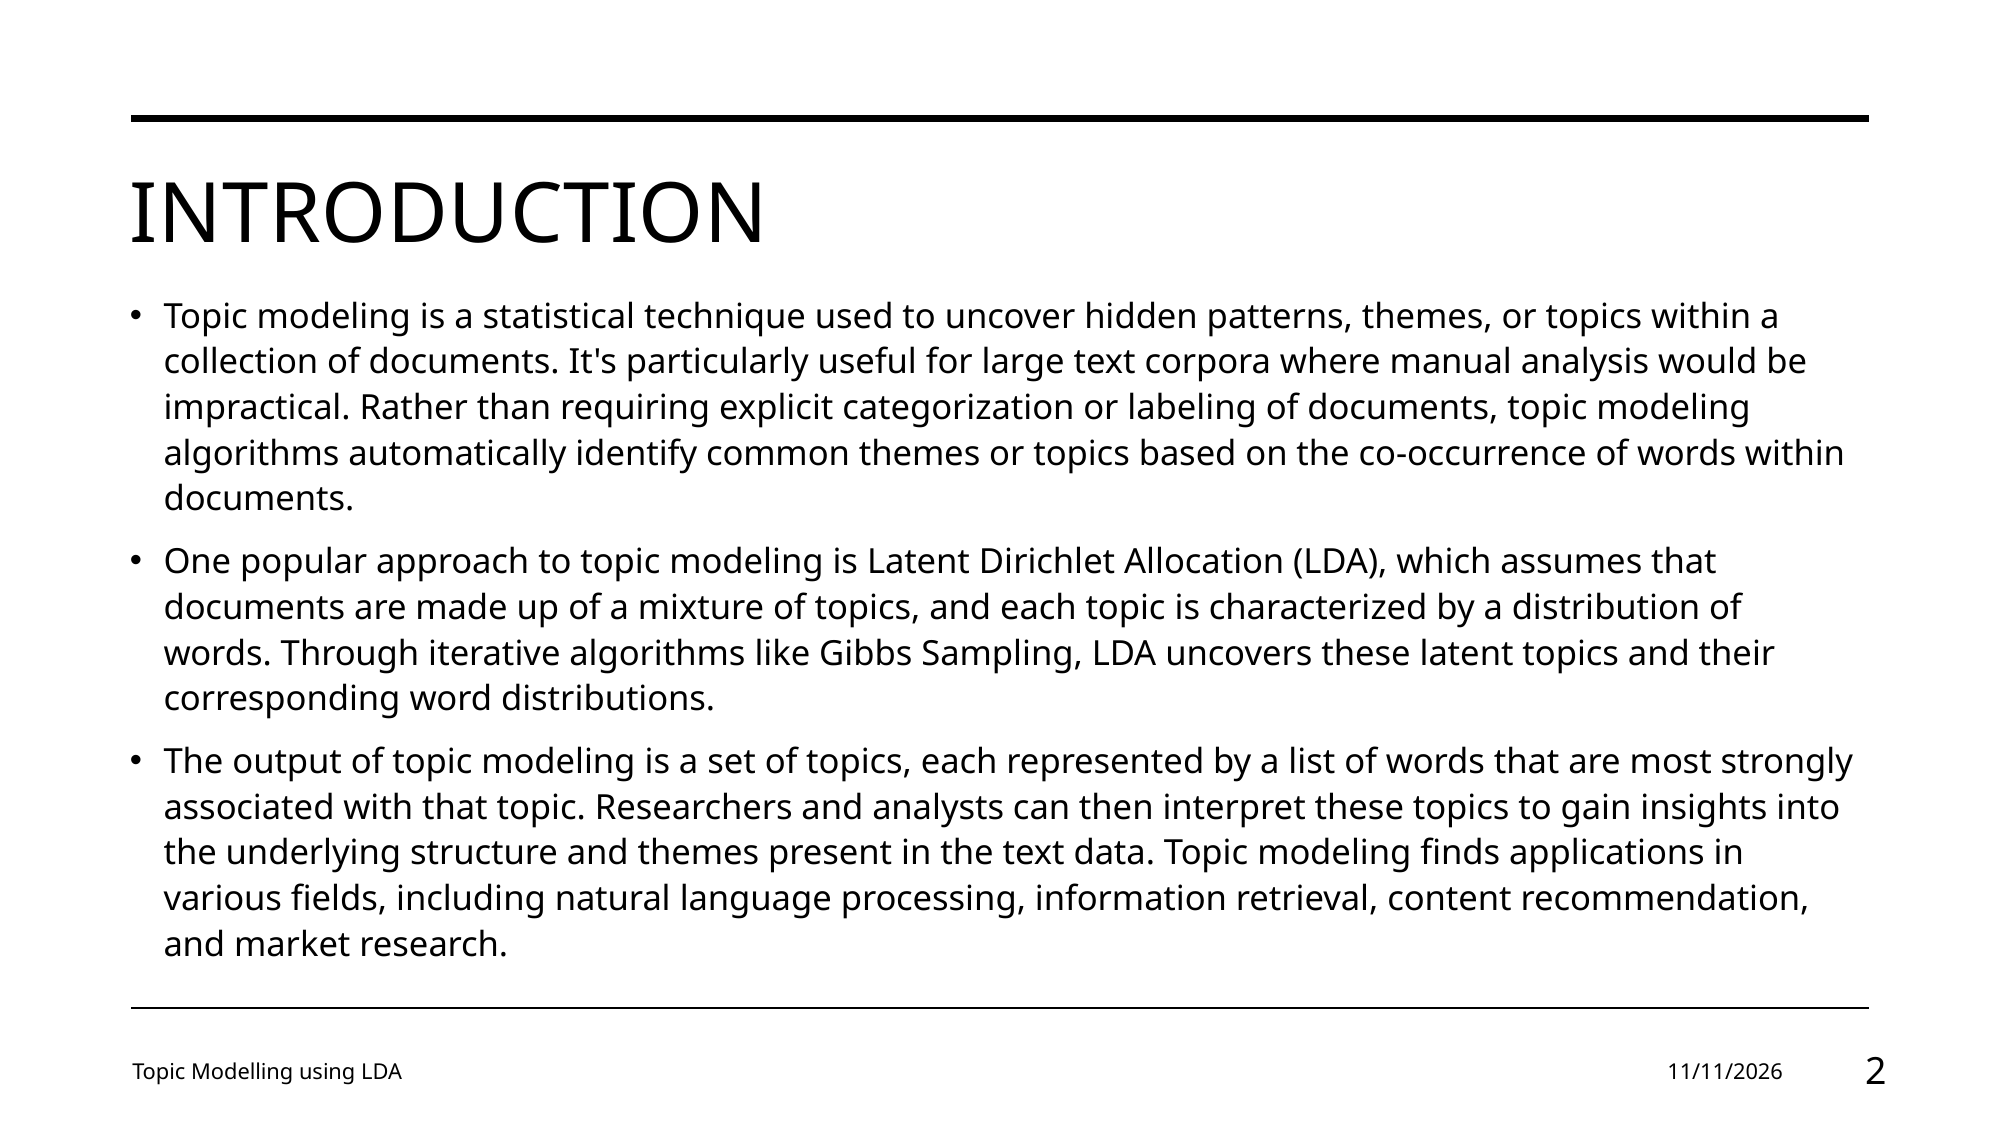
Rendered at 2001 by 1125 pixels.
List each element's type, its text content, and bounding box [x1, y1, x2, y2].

title Introduction [114, 151, 1869, 281]
list Topic modeling is a statistical technique used to uncover hidden patterns, themes, or topics within a collection of documents. It's particularly useful for large text corpora where manual analysis would be impractical. Rather than requiring explicit categorization or labeling of documents, topic modeling algorithms automatically identify common themes or topics based on the co-occurrence of words within documents. One popular approach to topic modeling is Latent Dirichlet Allocation (LDA), which assumes that documents are made up of a mixture of topics, and each topic is characterized by a distribution of words. Through iterative algorithms like Gibbs Sampling, LDA uncovers these latent topics and their corresponding word distributions. The output of topic modeling is a set of topics, each represented by a list of words that are most strongly associated with that topic. Researchers and analysts can then interpret these topics to gain insights into the underlying structure and themes present in the text data. Topic modeling finds applications in various fields, including natural language processing, information retrieval, content recommendation, and market research. [114, 281, 1869, 973]
slide_number 2 [1791, 1042, 1902, 1103]
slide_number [1372, 1042, 1791, 1103]
footer Topic Modelling using LDA [117, 1042, 862, 1103]
